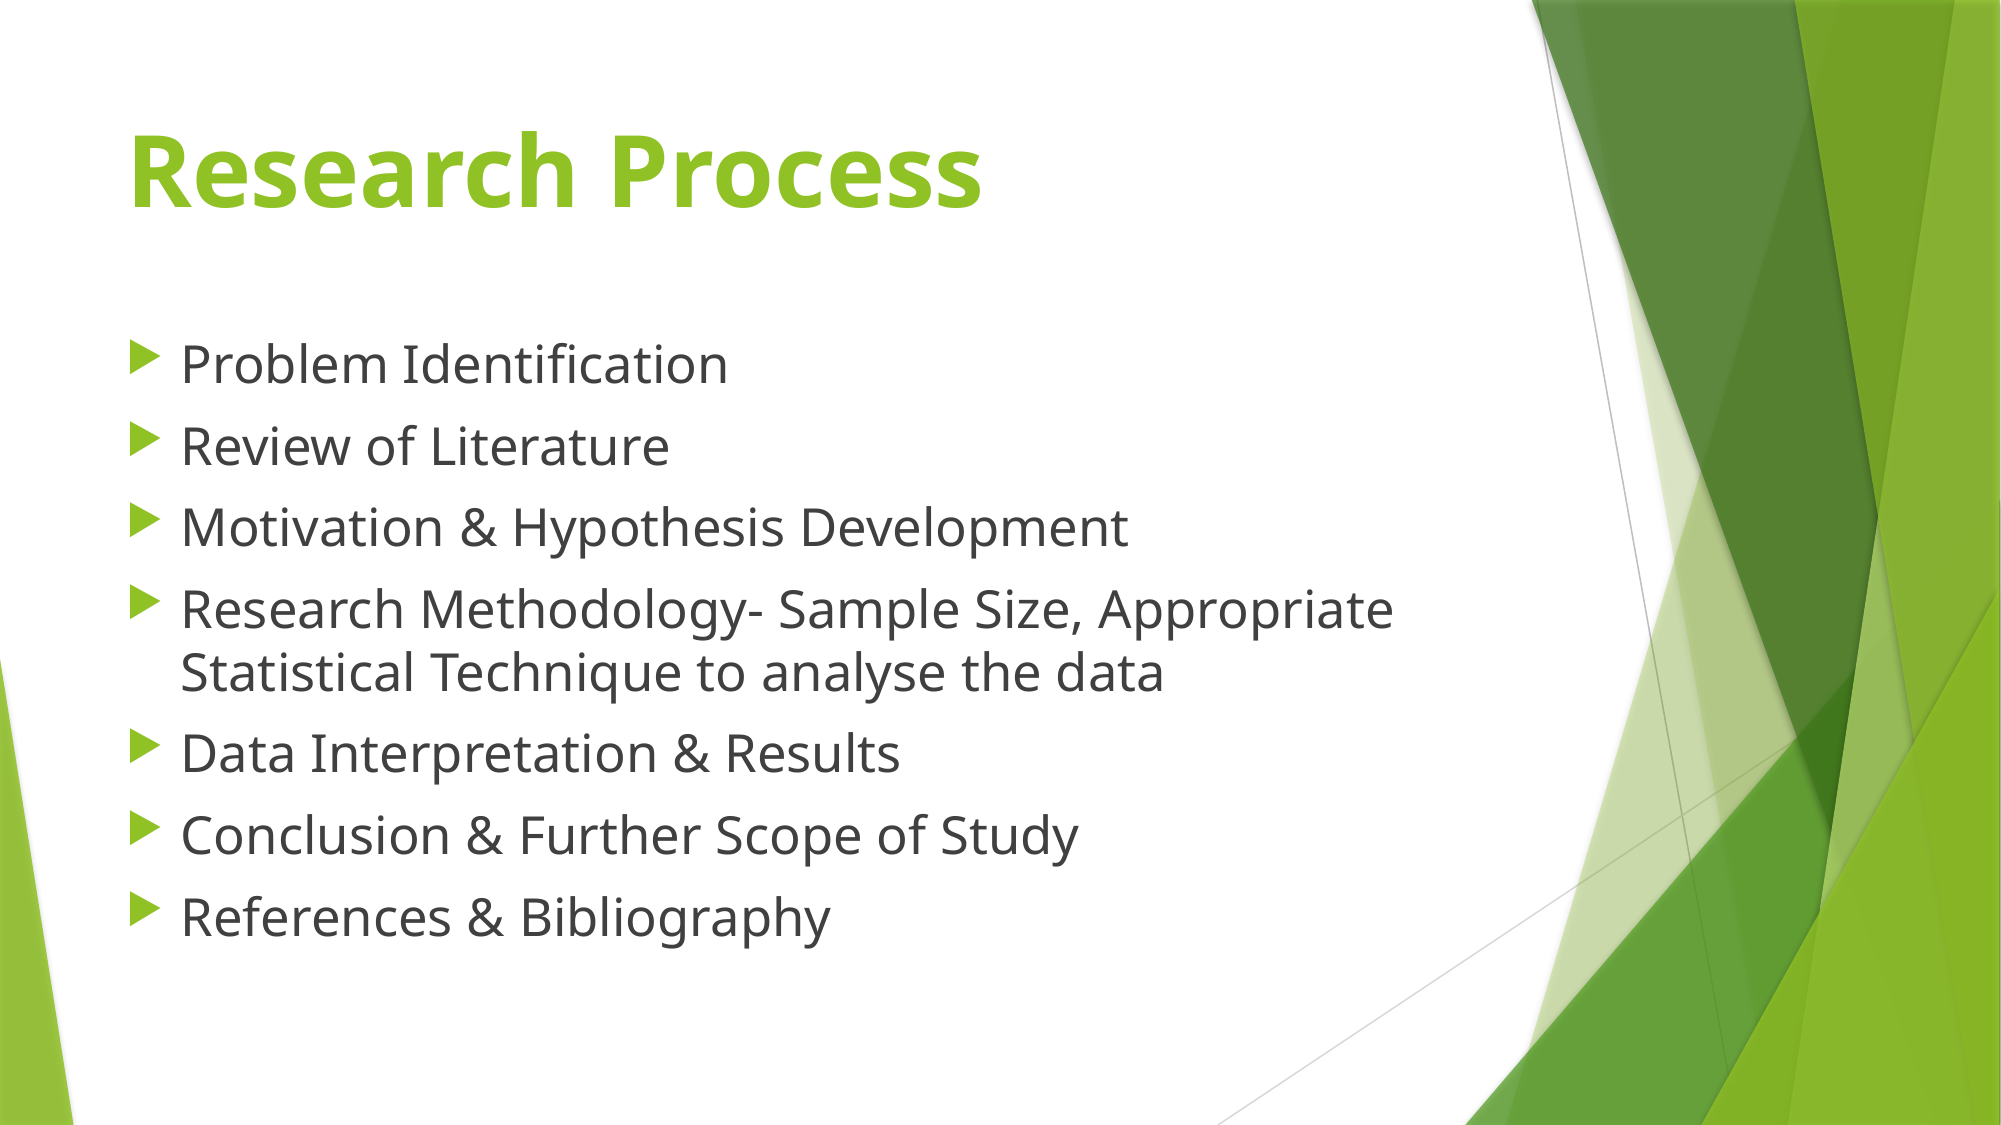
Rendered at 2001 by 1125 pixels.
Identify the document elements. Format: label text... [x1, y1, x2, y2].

title Research Process [111, 99, 1522, 317]
list Problem Identification Review of Literature Motivation & Hypothesis Development Research Methodology- Sample Size, Appropriate Statistical Technique to analyse the data Data Interpretation & Results Conclusion & Further Scope of Study References & Bibliography [111, 323, 1522, 961]
